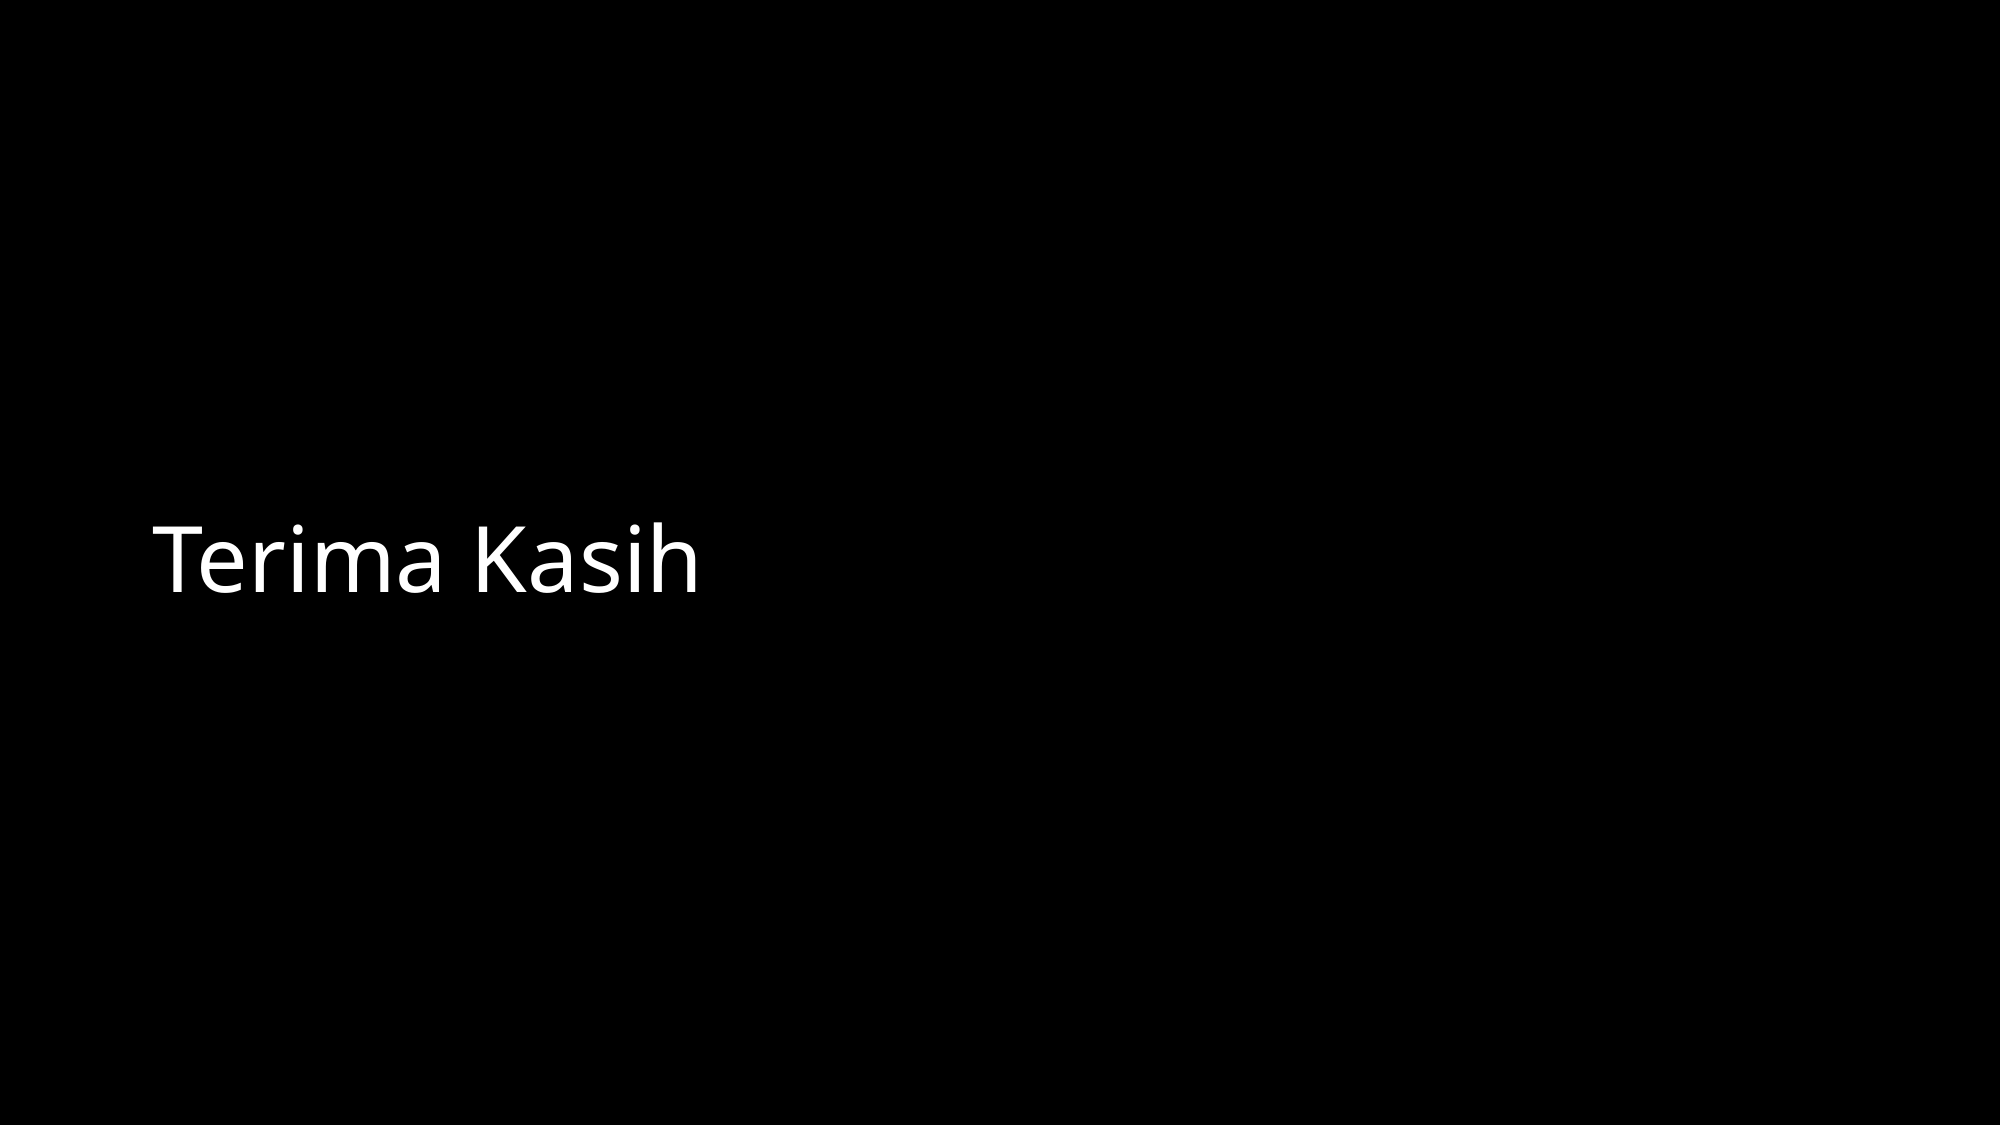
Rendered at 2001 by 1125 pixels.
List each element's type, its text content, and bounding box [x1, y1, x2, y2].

title Terima Kasih [137, 453, 1863, 672]
